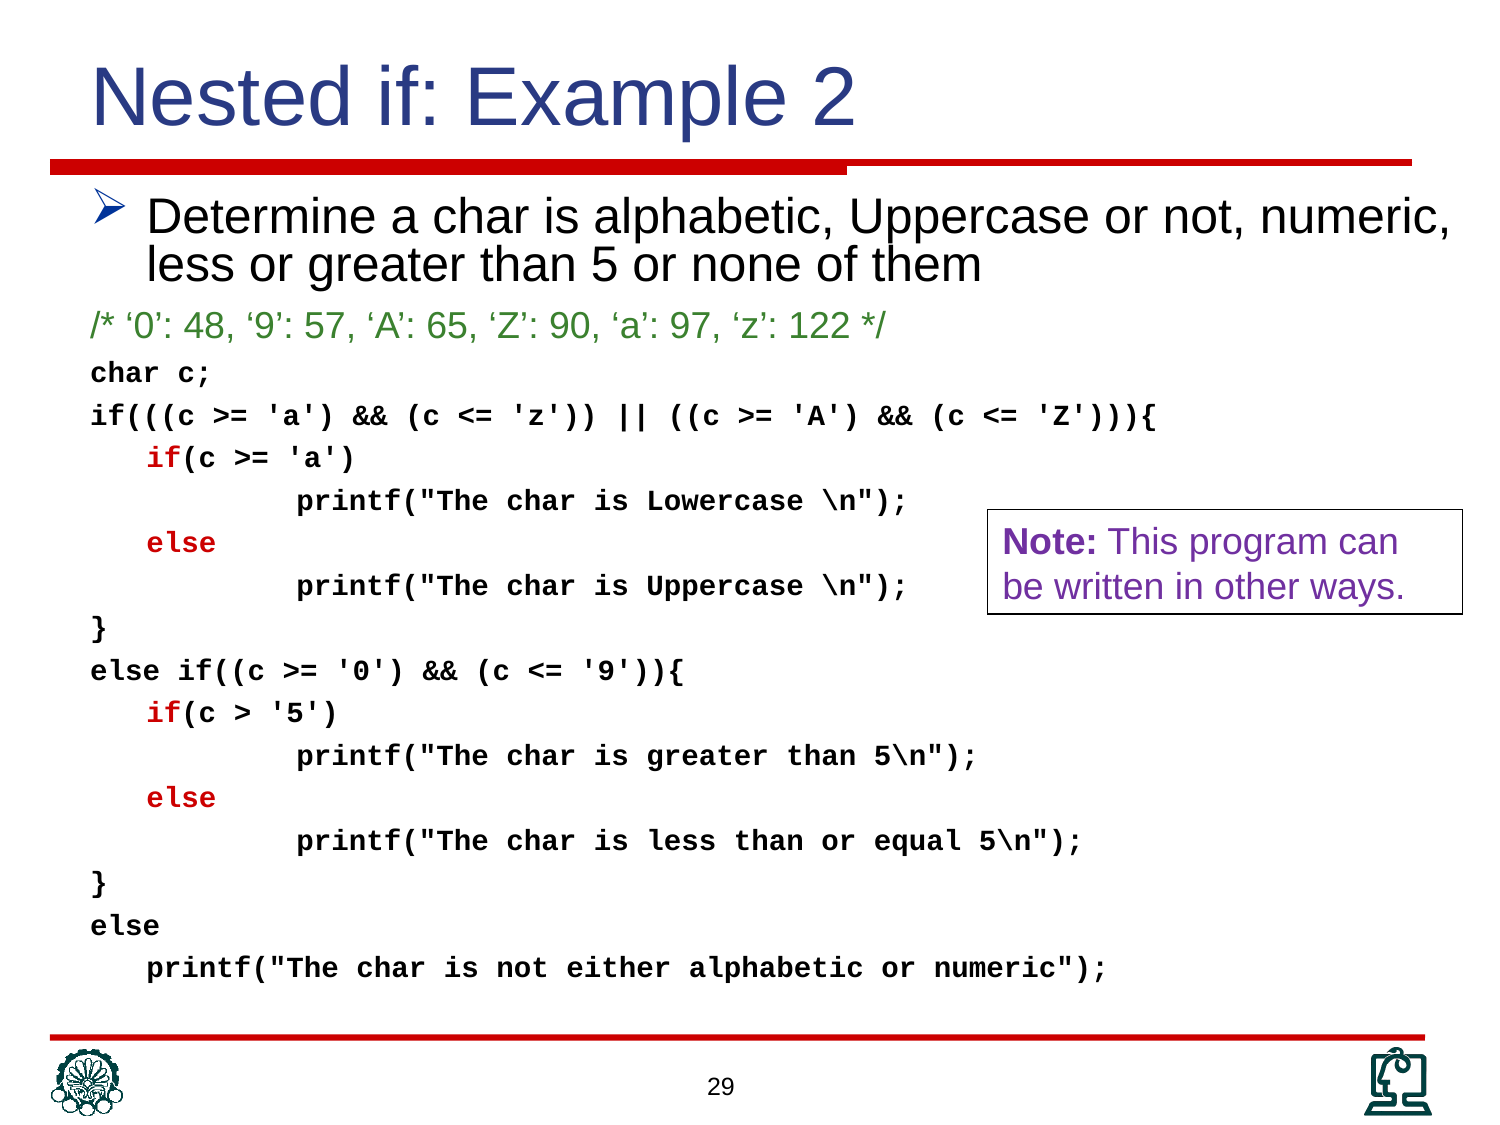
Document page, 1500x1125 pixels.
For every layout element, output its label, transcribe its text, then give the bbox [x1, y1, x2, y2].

picture [1362, 1100, 1438, 1119]
list Determine a char is alphabetic, Uppercase or not, numeric, less or greater than 5 or none of them /* ‘0’: 48, ‘9’: 57, ‘A’: 65, ‘Z’: 90, ‘a’: 97, ‘z’: 122 */ char c; if(((c >= 'a') && (c <= 'z')) || ((c >= 'A') && (c <= 'Z'))){ if(c >= 'a') printf("The char is Lowercase \n"); else printf("The char is Uppercase \n"); } else if((c >= '0') && (c <= '9')){ if(c > '5') printf("The char is greater than 5\n"); else printf("The char is less than or equal 5\n"); } else printf("The char is not either alphabetic or numeric"); [75, 187, 1500, 1100]
text_box Note: This program can be written in other ways. [987, 509, 1463, 615]
title Nested if: Example 2 [75, 20, 1425, 150]
picture [50, 1047, 125, 1118]
